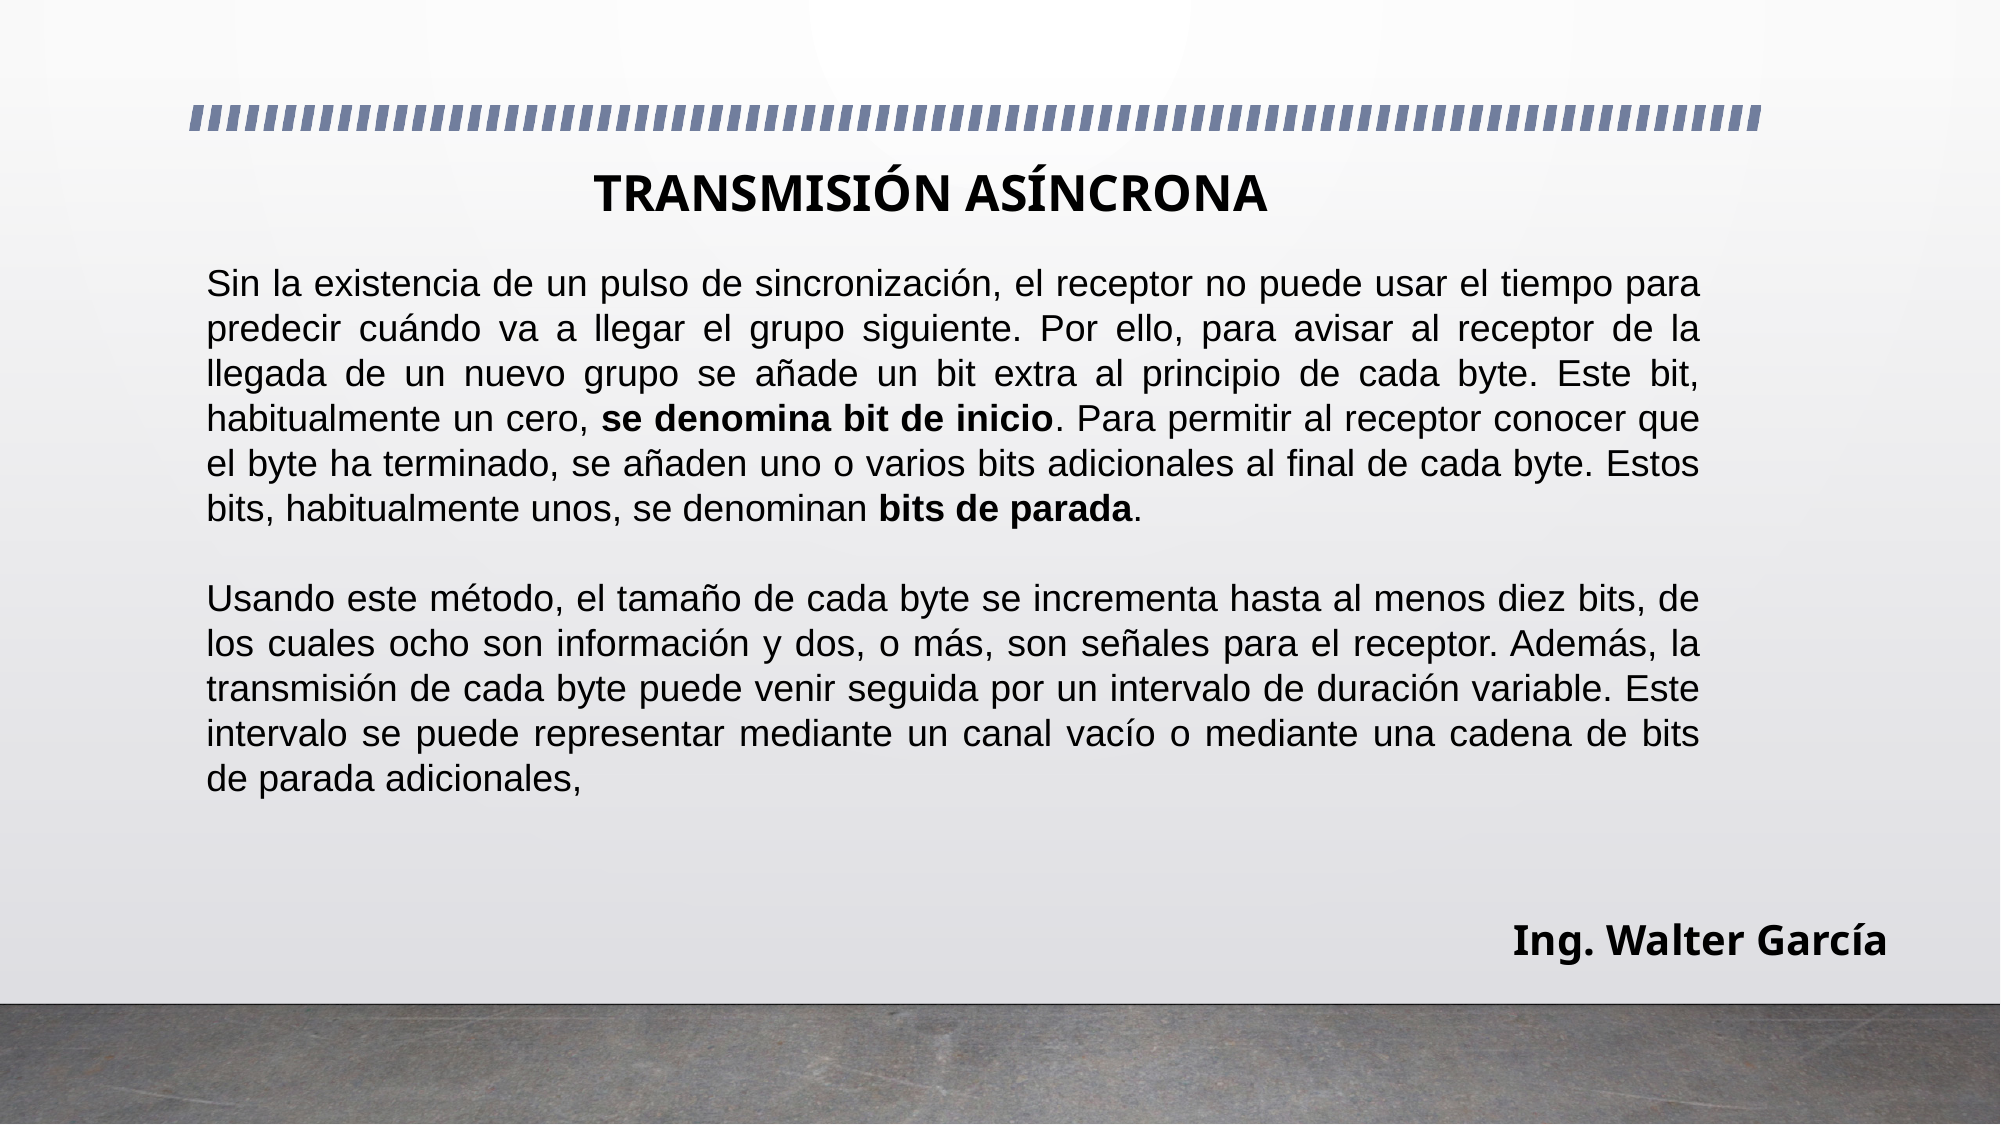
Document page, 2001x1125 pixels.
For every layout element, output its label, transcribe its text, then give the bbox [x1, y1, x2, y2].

title Transmisión asíncrona [284, 130, 1577, 229]
text_box Ing. Walter García [1490, 911, 2000, 973]
picture [0, 1004, 2000, 1124]
text_box Sin la existencia de un pulso de sincronización, el receptor no puede usar el tiempo para predecir cuándo va a llegar el grupo siguiente. Por ello, para avisar al receptor de la llegada de un nuevo grupo se añade un bit extra al principio de cada byte. Este bit, habitualmente un cero, se denomina bit de inicio. Para permitir al receptor conocer que el byte ha terminado, se añaden uno o varios bits adicionales al final de cada byte. Estos bits, habitualmente unos, se denominan bits de parada. Usando este método, el tamaño de cada byte se incrementa hasta al menos diez bits, de los cuales ocho son información y dos, o más, son señales para el receptor. Además, la transmisión de cada byte puede venir seguida por un intervalo de duración variable. Este intervalo se puede representar mediante un canal vacío o mediante una cadena de bits de parada adicionales, [191, 251, 1716, 807]
